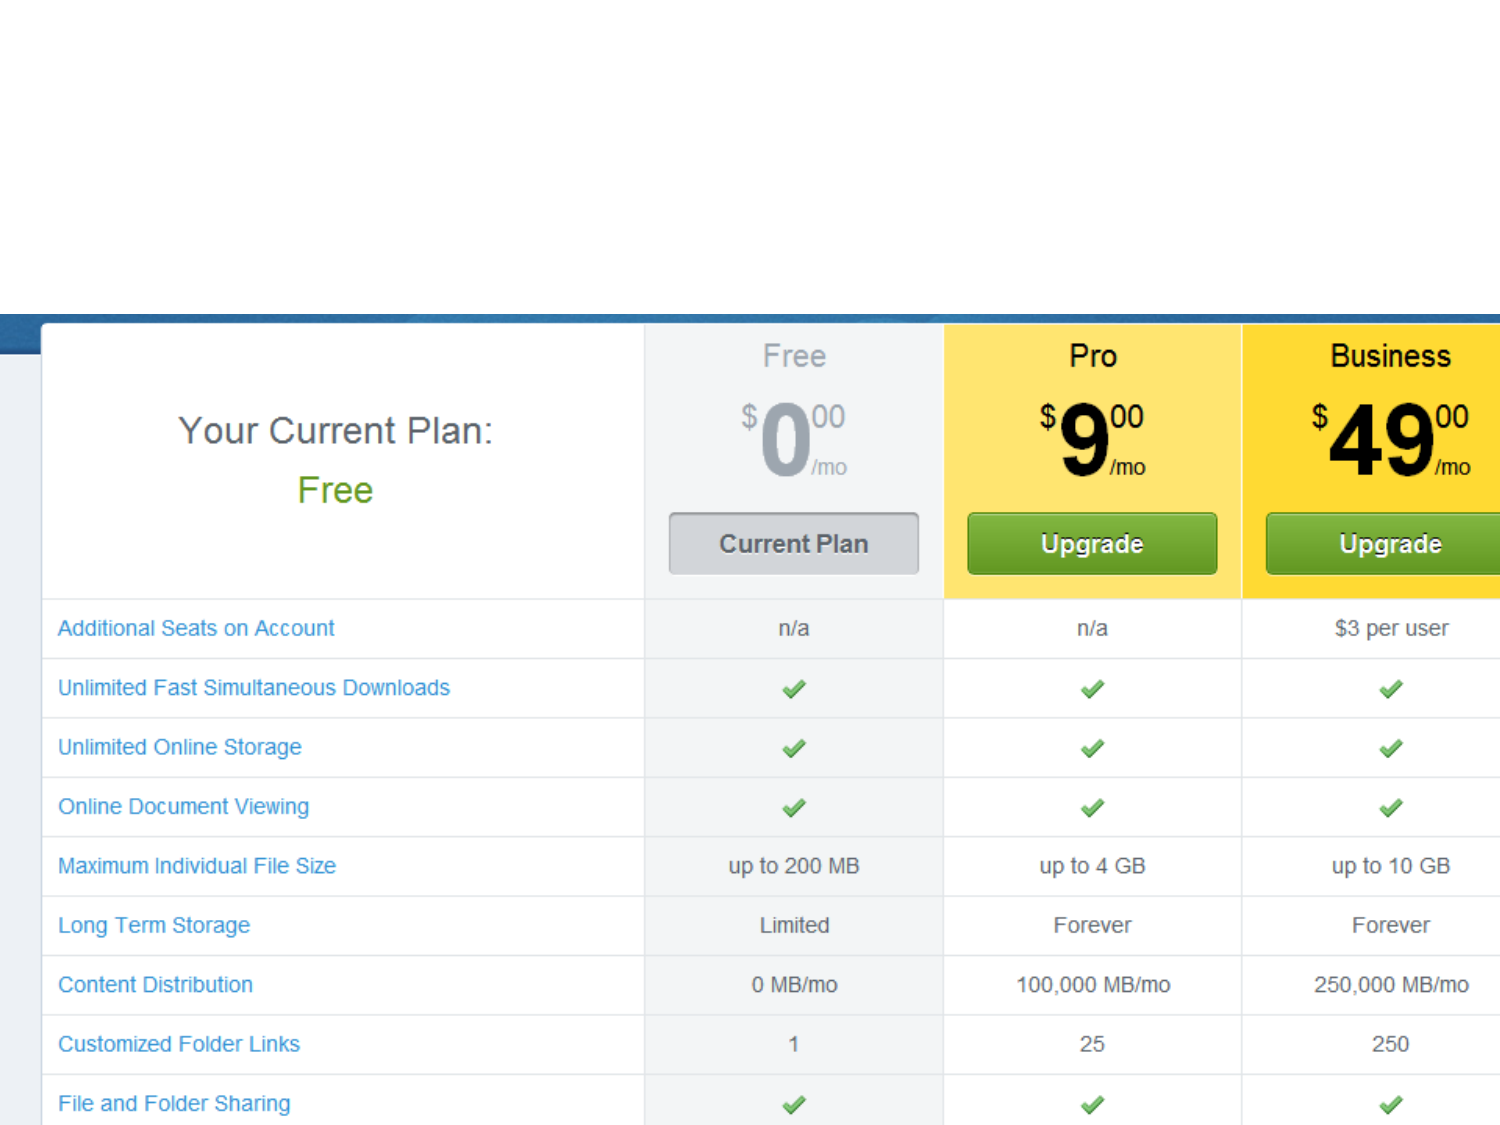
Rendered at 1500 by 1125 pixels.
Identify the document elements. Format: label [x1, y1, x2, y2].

picture [0, 314, 1500, 1125]
